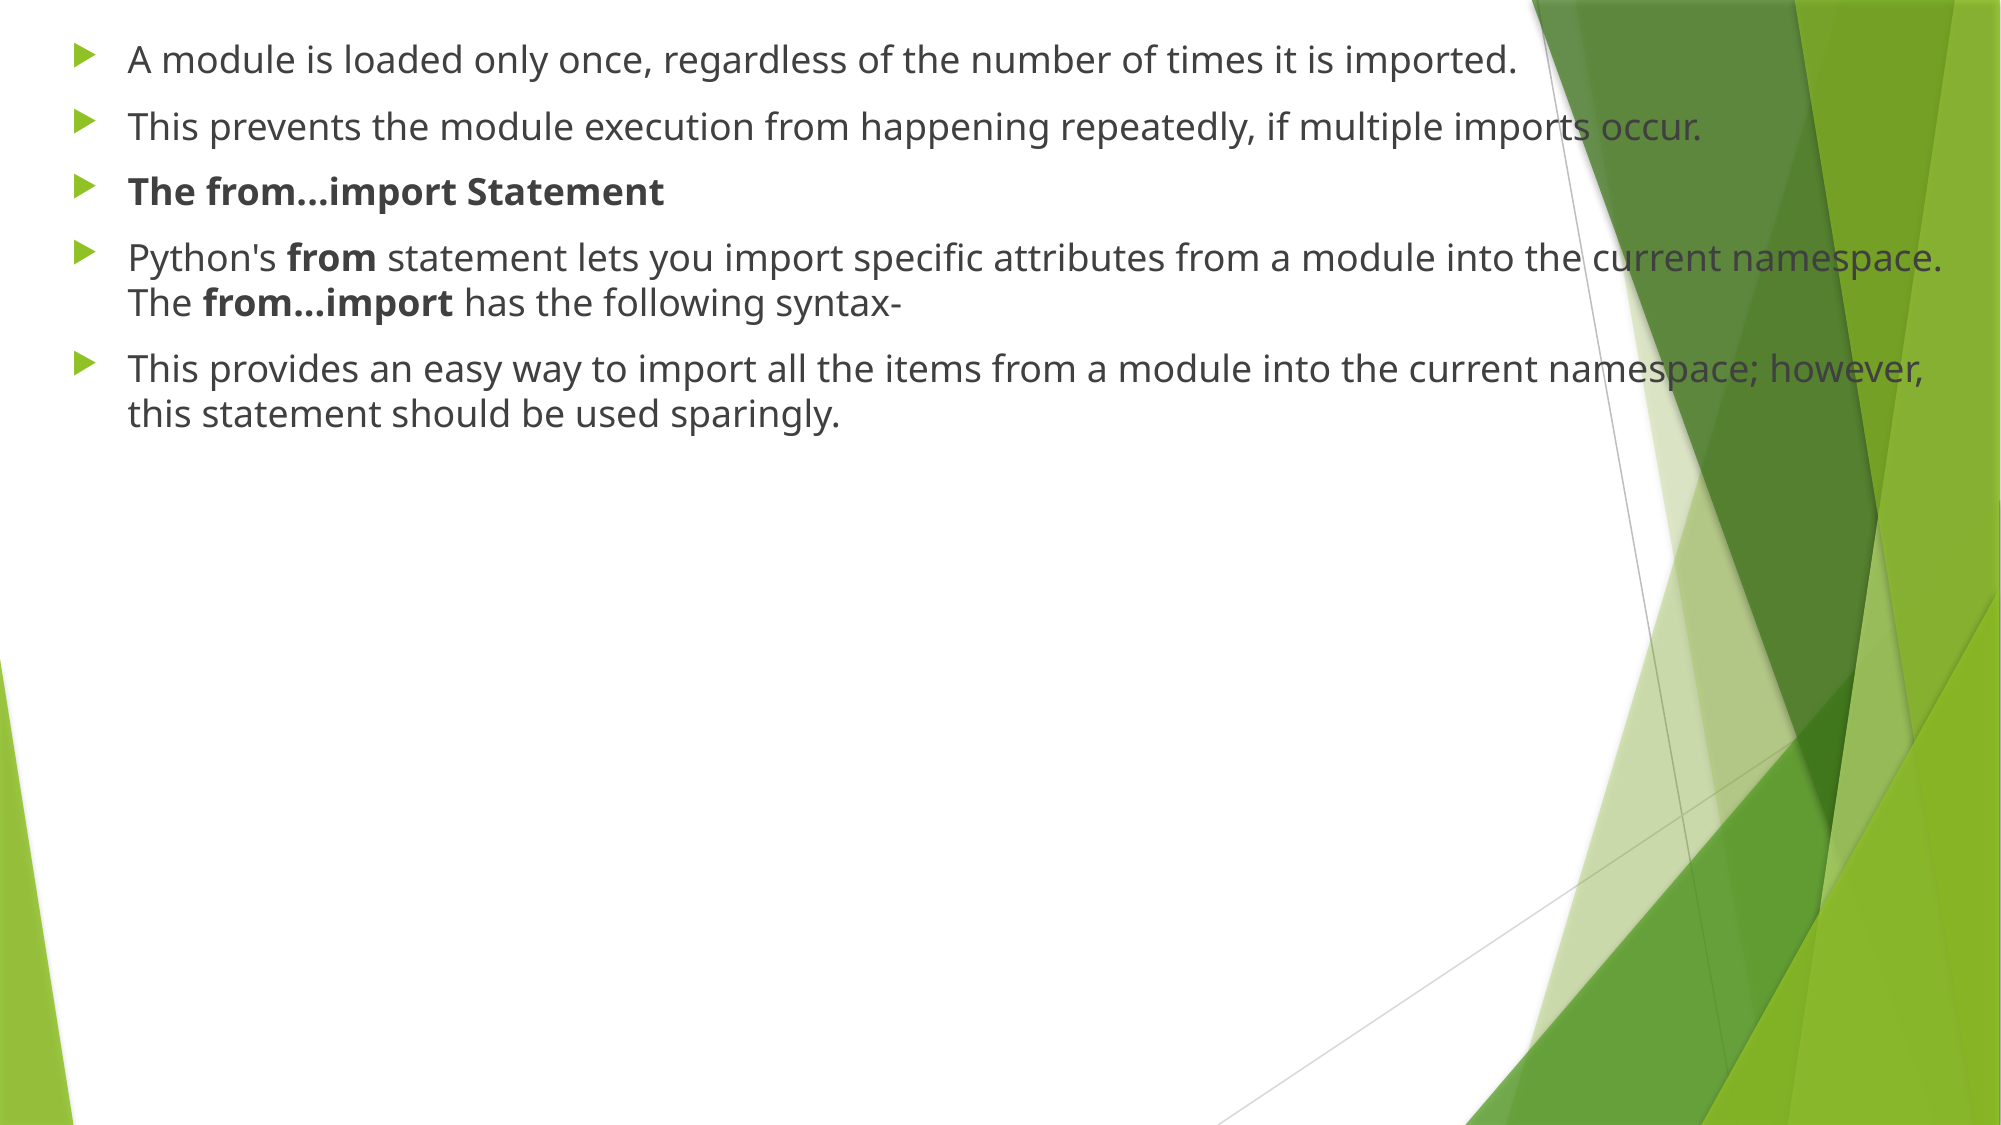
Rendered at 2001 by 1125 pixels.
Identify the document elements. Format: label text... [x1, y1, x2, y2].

list A module is loaded only once, regardless of the number of times it is imported. This prevents the module execution from happening repeatedly, if multiple imports occur. The from...import Statement Python's from statement lets you import specific attributes from a module into the current namespace. The from...import has the following syntax- This provides an easy way to import all the items from a module into the current namespace; however, this statement should be used sparingly. [56, 29, 1974, 1105]
